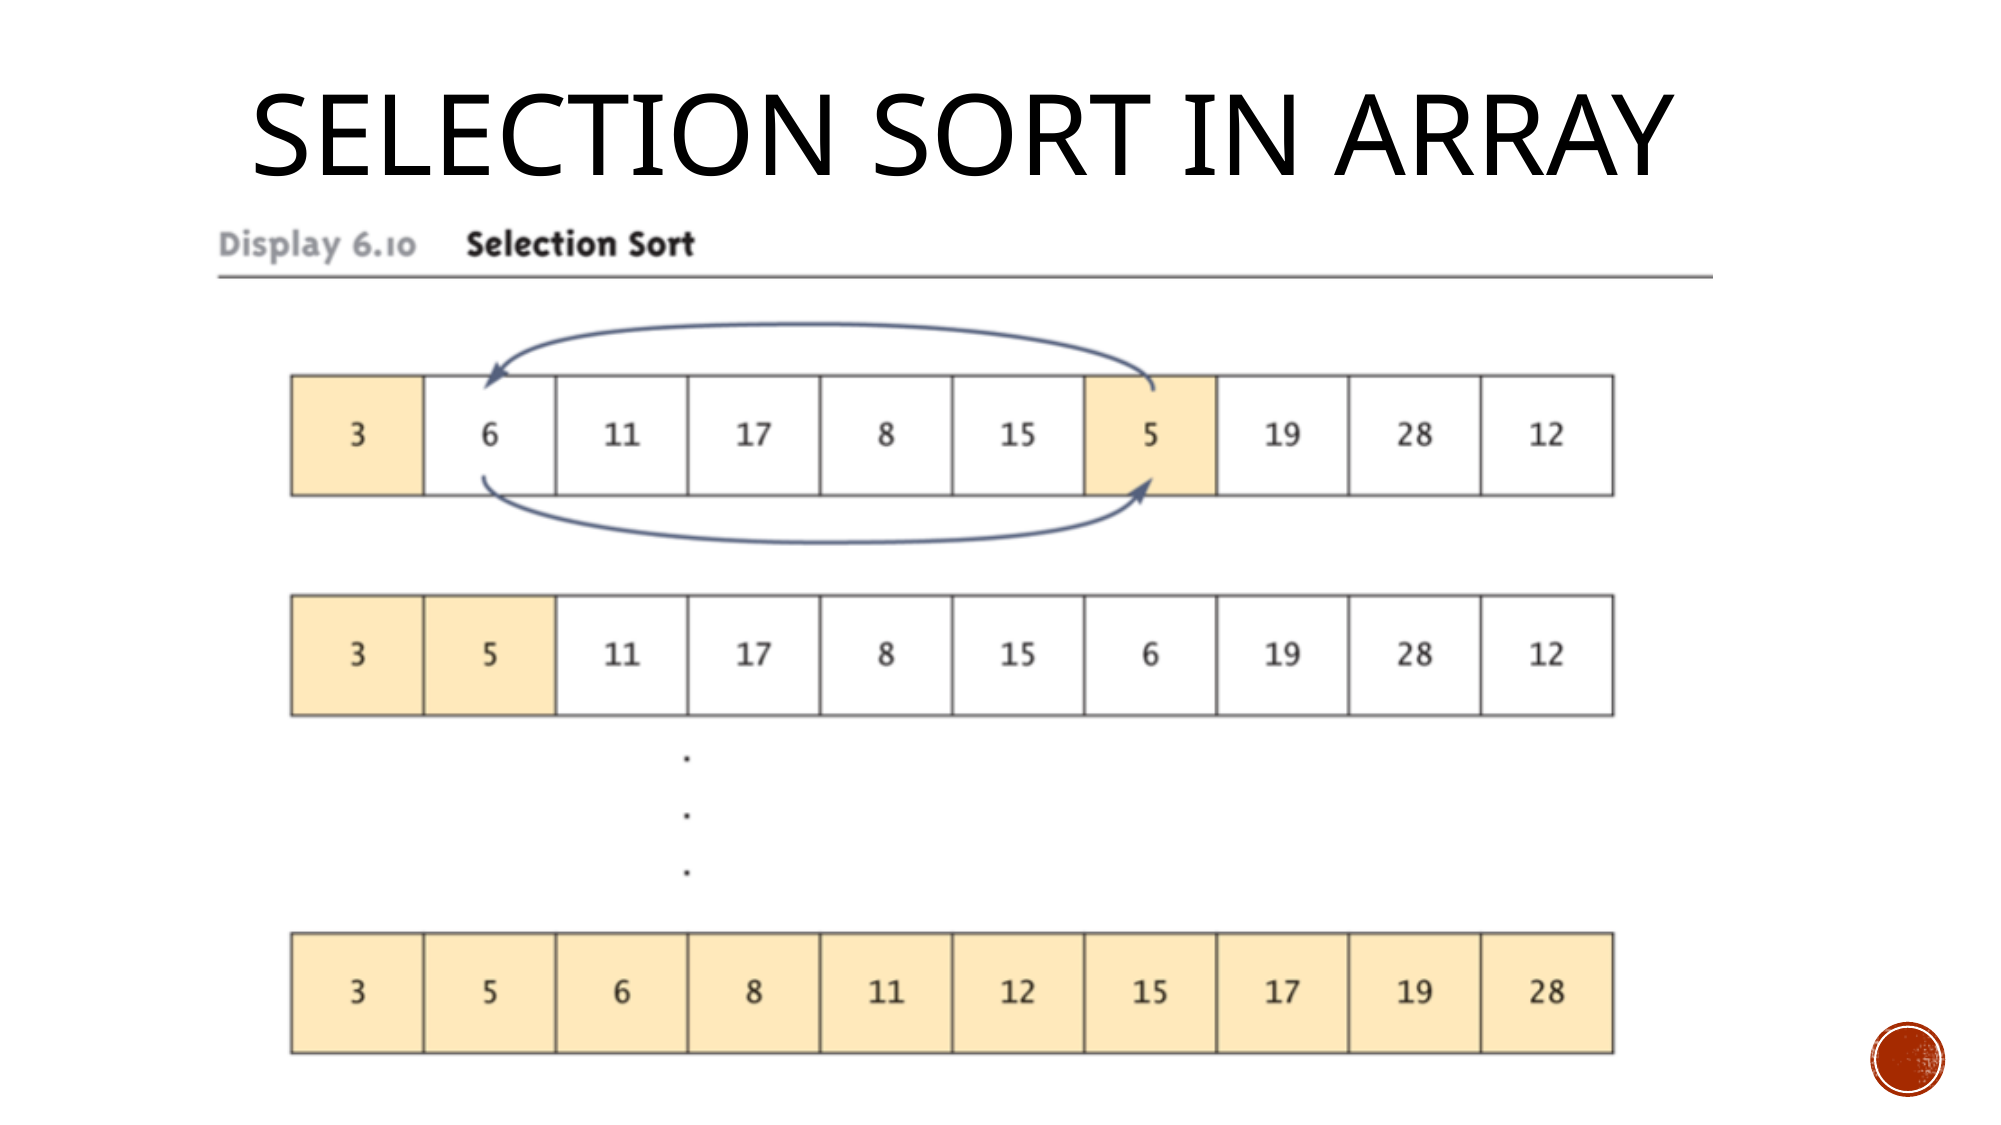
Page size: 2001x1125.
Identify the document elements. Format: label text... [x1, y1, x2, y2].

picture [187, 205, 1713, 1080]
title Selection Sort in Array [148, 45, 1778, 165]
text_box [51, 868, 1849, 1125]
text_box [55, 165, 1852, 673]
